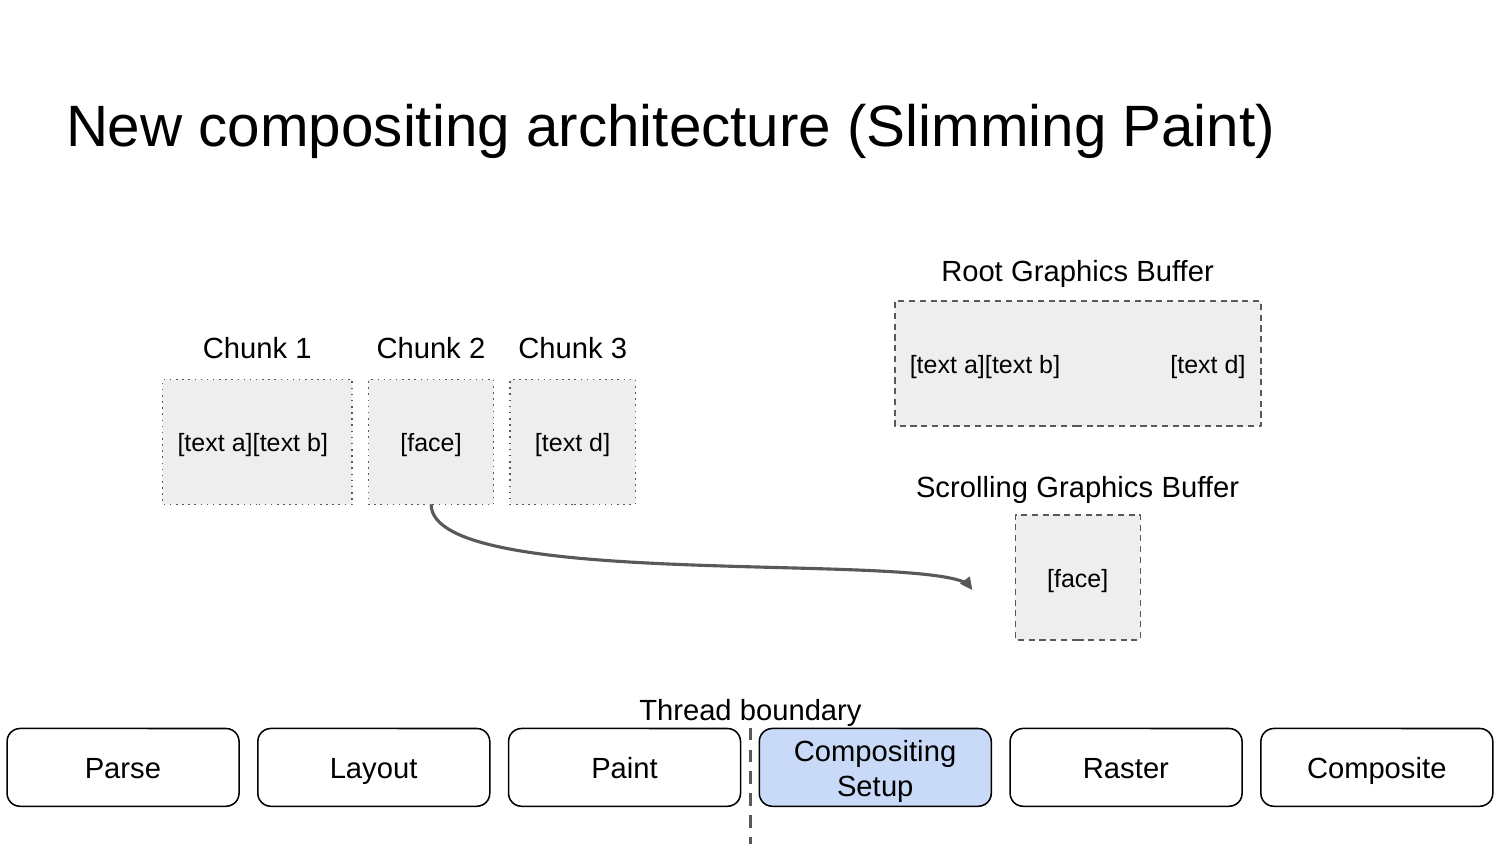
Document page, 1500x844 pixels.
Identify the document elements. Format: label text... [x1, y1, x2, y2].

title New compositing architecture (Slimming Paint) [51, 72, 1449, 167]
text_box Chunk 1 [146, 281, 319, 380]
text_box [894, 203, 1262, 300]
text_box Paint [508, 728, 584, 807]
text_box Chunk 2 [319, 281, 461, 380]
text_box [face] [368, 380, 494, 505]
text_box Composite [1260, 728, 1493, 807]
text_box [589, 674, 912, 844]
text_box Chunk 3 [461, 281, 653, 380]
text_box [text d] [510, 380, 636, 505]
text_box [894, 300, 1262, 427]
text_box [face] [1015, 514, 1141, 640]
text_box Layout [257, 728, 490, 807]
text_box Raster [1010, 728, 1243, 807]
text_box Scrolling Graphics Buffer [894, 435, 1261, 518]
text_box Compositing Setup [916, 728, 992, 807]
text_box [text a][text b] [162, 380, 353, 505]
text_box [658, 276, 745, 819]
text_box Parse [7, 728, 240, 807]
